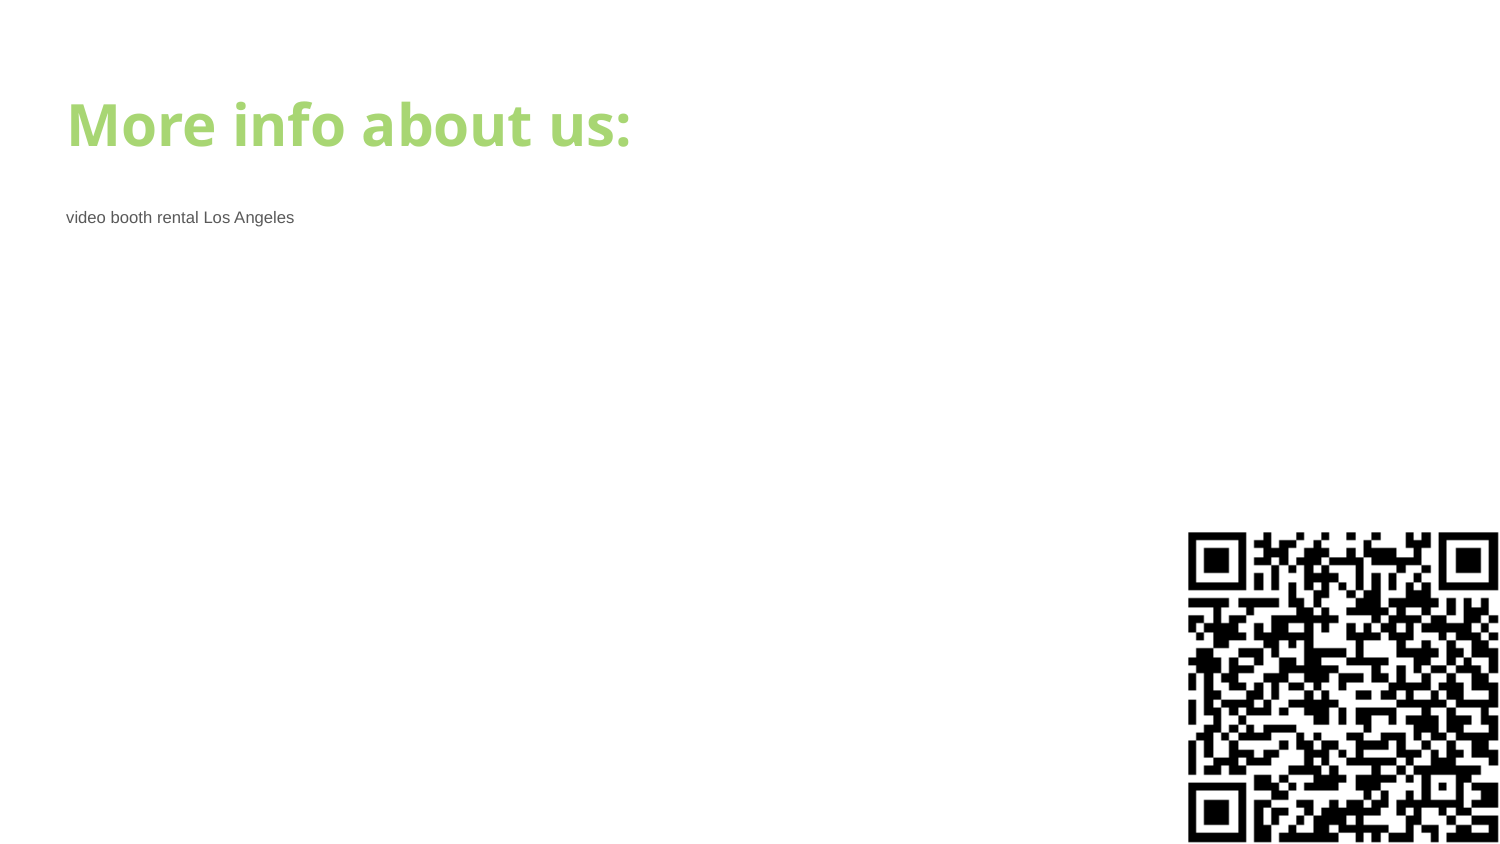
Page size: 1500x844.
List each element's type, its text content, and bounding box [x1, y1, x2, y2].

title More info about us: [51, 72, 1449, 167]
picture [1187, 530, 1500, 844]
list video booth rental Los Angeles [51, 189, 1449, 750]
